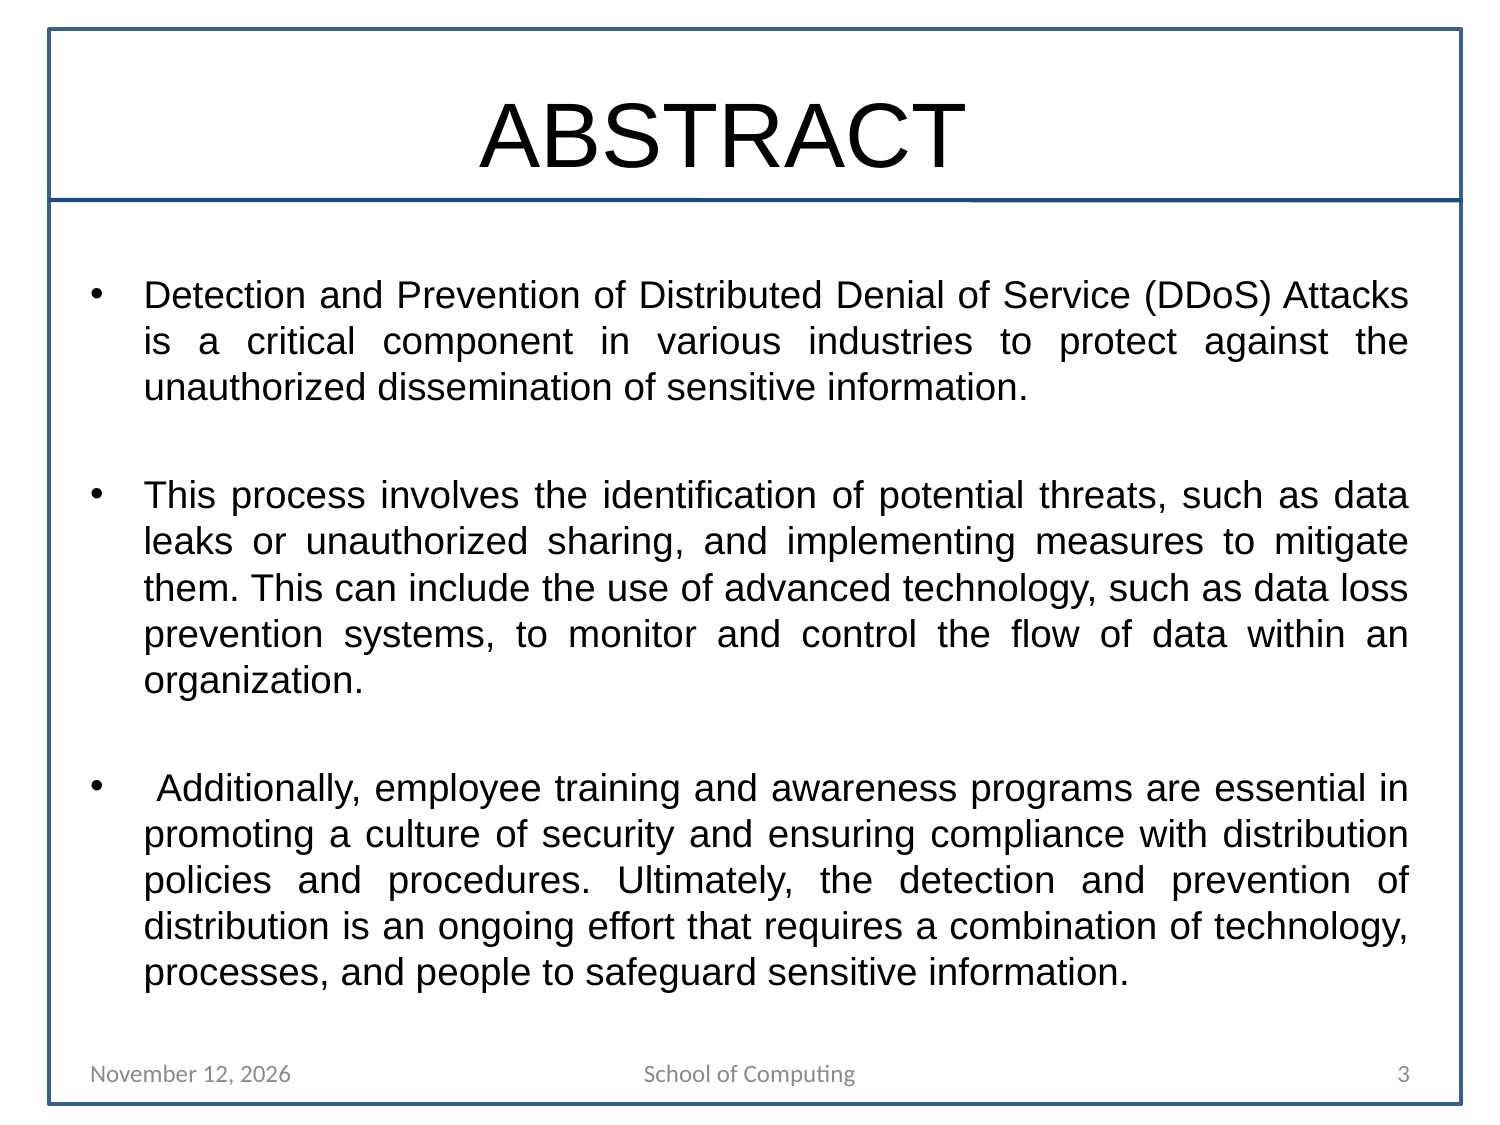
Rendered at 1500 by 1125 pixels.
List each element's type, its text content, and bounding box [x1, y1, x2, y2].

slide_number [75, 1042, 425, 1103]
title ABSTRACT [49, 37, 1399, 225]
list Detection and Prevention of Distributed Denial of Service (DDoS) Attacks is a critical component in various industries to protect against the unauthorized dissemination of sensitive information. This process involves the identification of potential threats, such as data leaks or unauthorized sharing, and implementing measures to mitigate them. This can include the use of advanced technology, such as data loss prevention systems, to monitor and control the flow of data within an organization. Additionally, employee training and awareness programs are essential in promoting a culture of security and ensuring compliance with distribution policies and procedures. Ultimately, the detection and prevention of distribution is an ongoing effort that requires a combination of technology, processes, and people to safeguard sensitive information. [75, 262, 1425, 1005]
slide_number 3 [1074, 1042, 1425, 1103]
footer School of Computing [512, 1042, 988, 1103]
